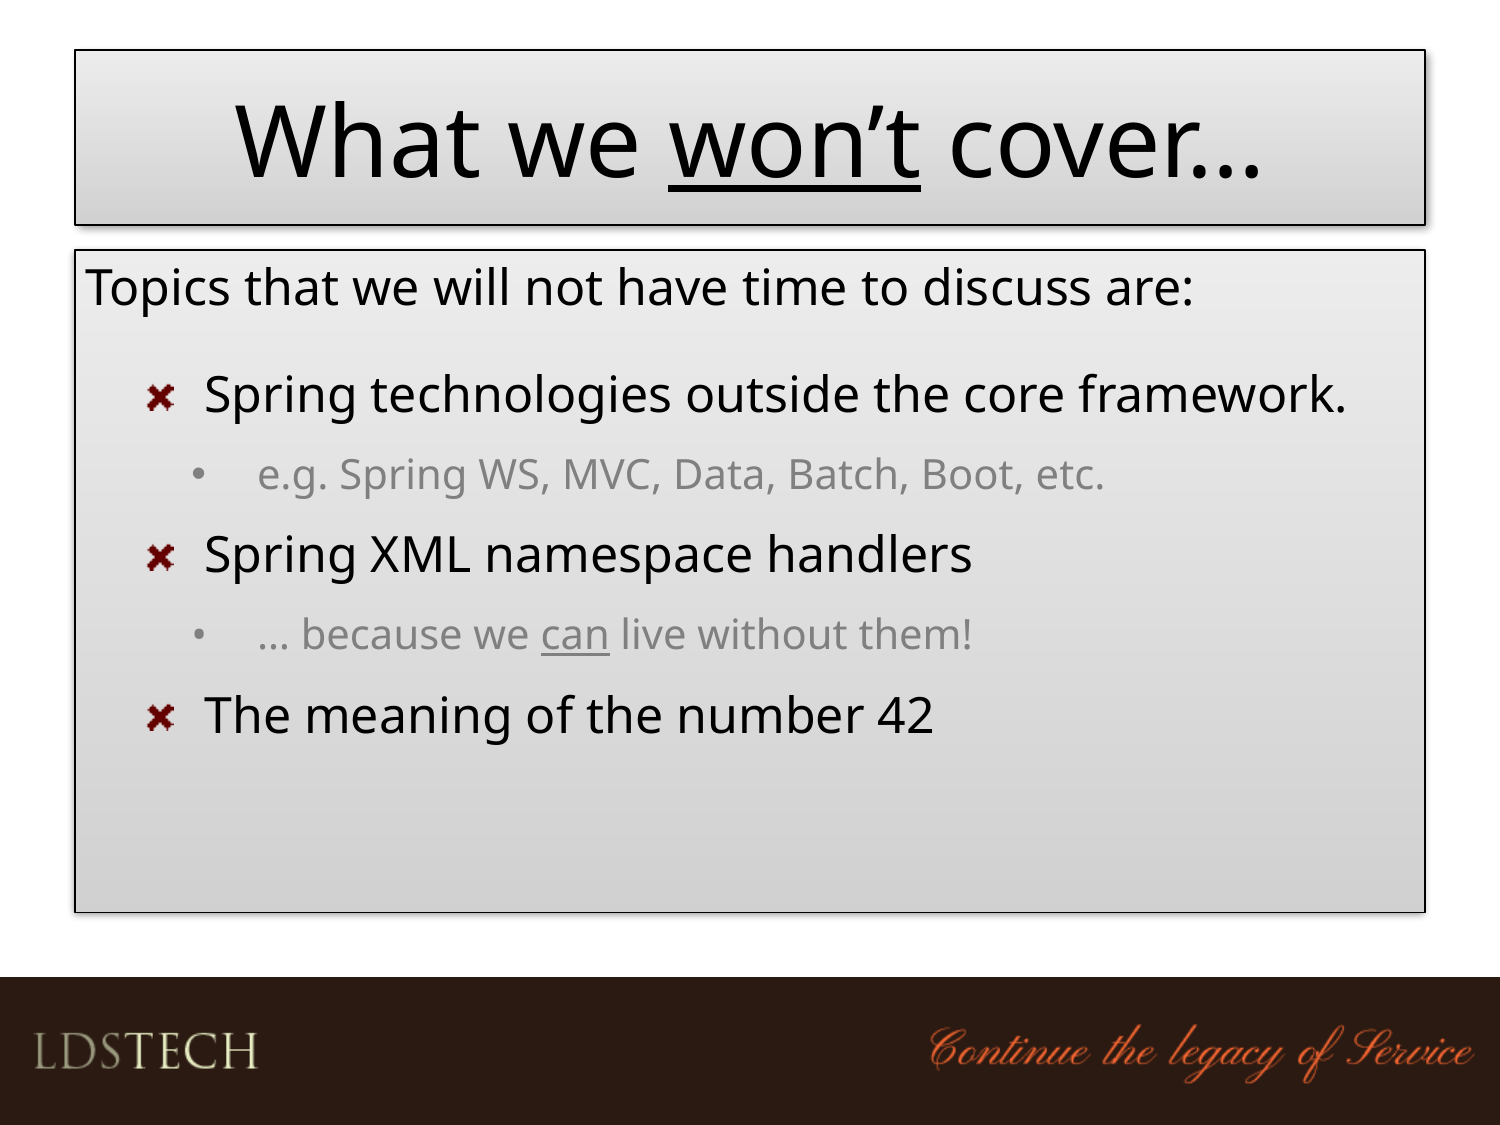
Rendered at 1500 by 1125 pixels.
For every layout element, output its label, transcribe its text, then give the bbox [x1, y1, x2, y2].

picture [138, 695, 174, 731]
picture [138, 375, 174, 411]
list Topics that we will not have time to discuss are: Spring technologies outside the core framework. e.g. Spring WS, MVC, Data, Batch, Boot, etc. Spring XML namespace handlers … because we can live without them! The meaning of the number 42 [74, 249, 1426, 913]
picture [138, 535, 174, 571]
picture [0, 977, 1500, 1125]
title What we won’t cover… [74, 49, 1426, 226]
